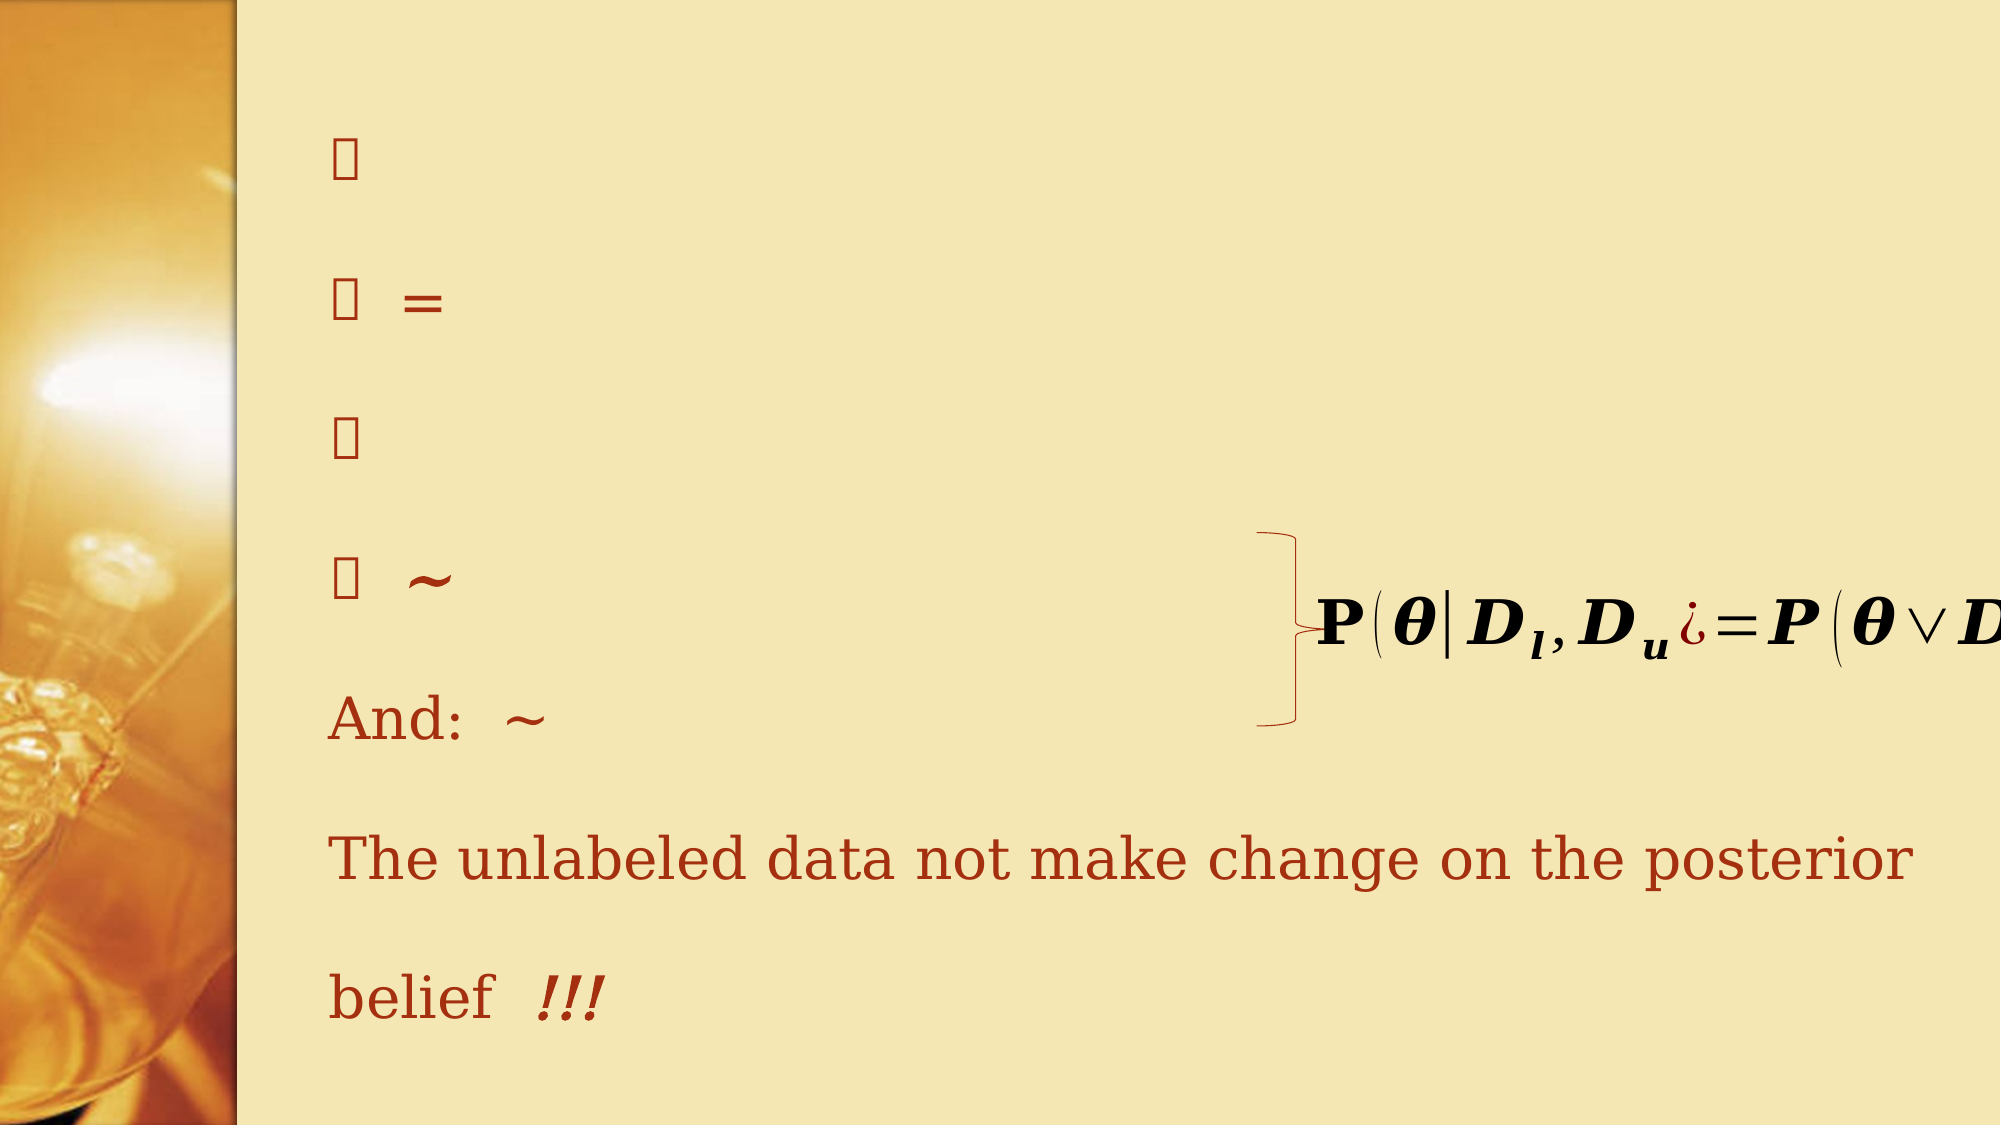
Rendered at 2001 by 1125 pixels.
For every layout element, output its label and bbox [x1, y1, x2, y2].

picture [0, 0, 237, 1125]
text_box [1256, 532, 1324, 727]
